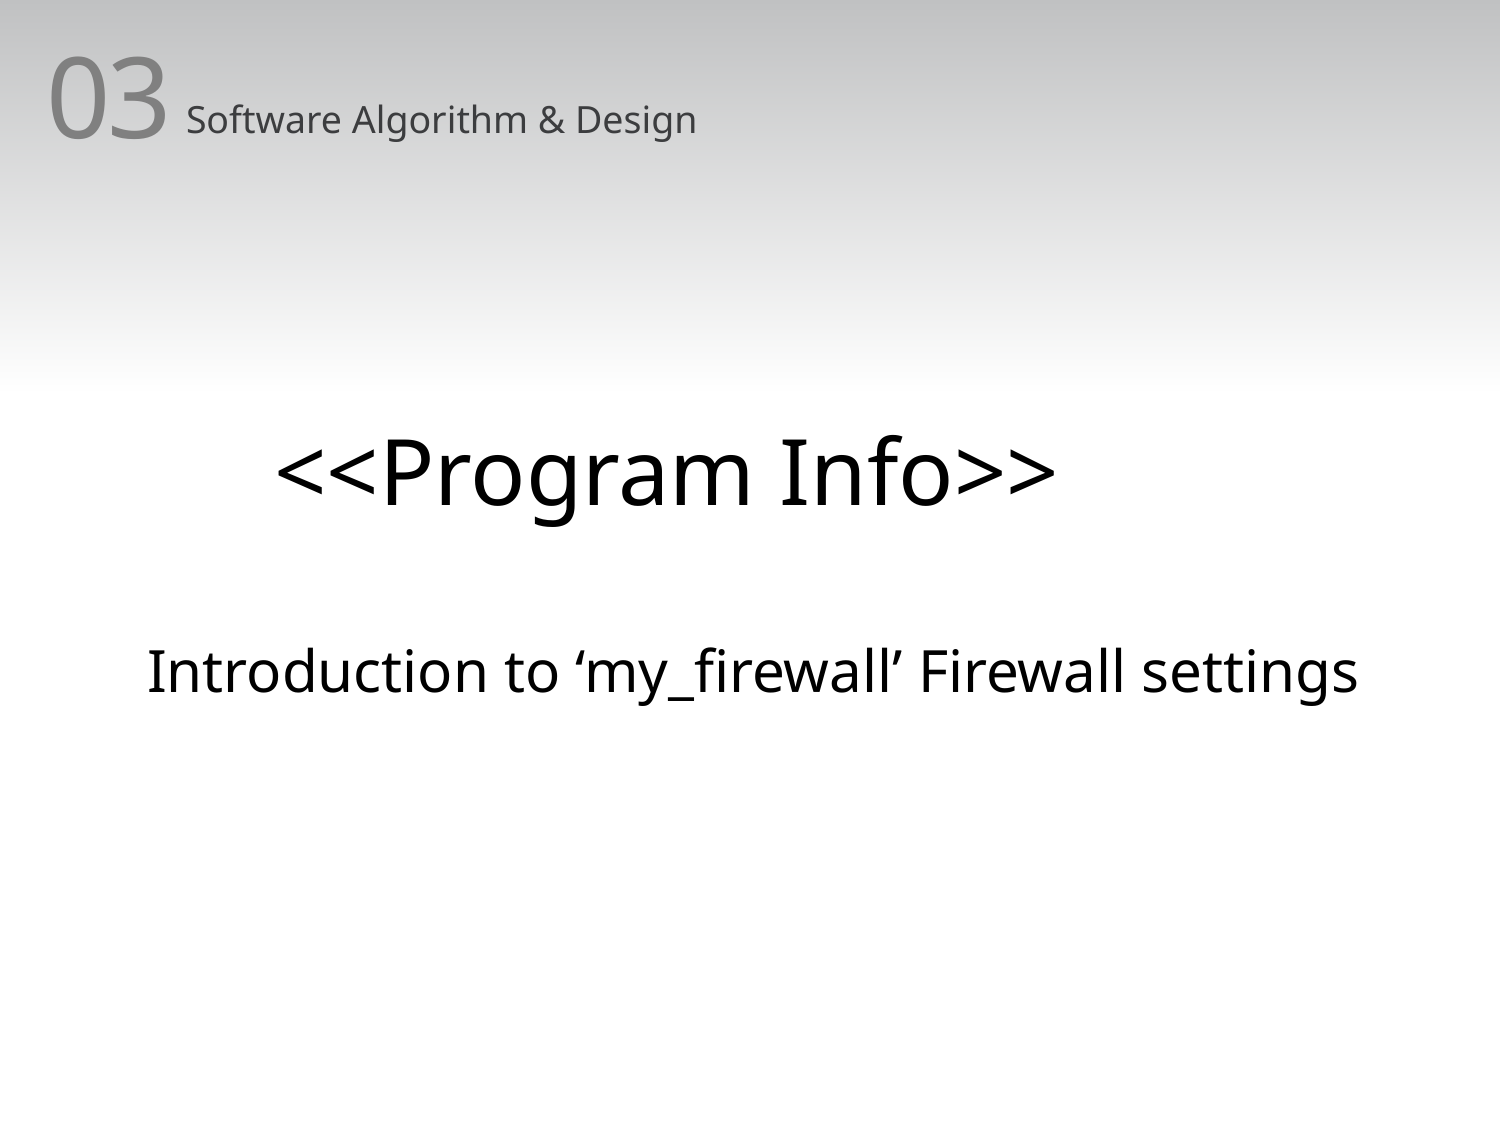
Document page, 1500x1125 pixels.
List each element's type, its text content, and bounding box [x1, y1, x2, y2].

text_box 03 [31, 19, 457, 169]
text_box <<Program Info>> Introduction to ‘my_firewall’ Firewall settings [117, 406, 1430, 712]
text_box Software Algorithm & Design [171, 88, 904, 194]
